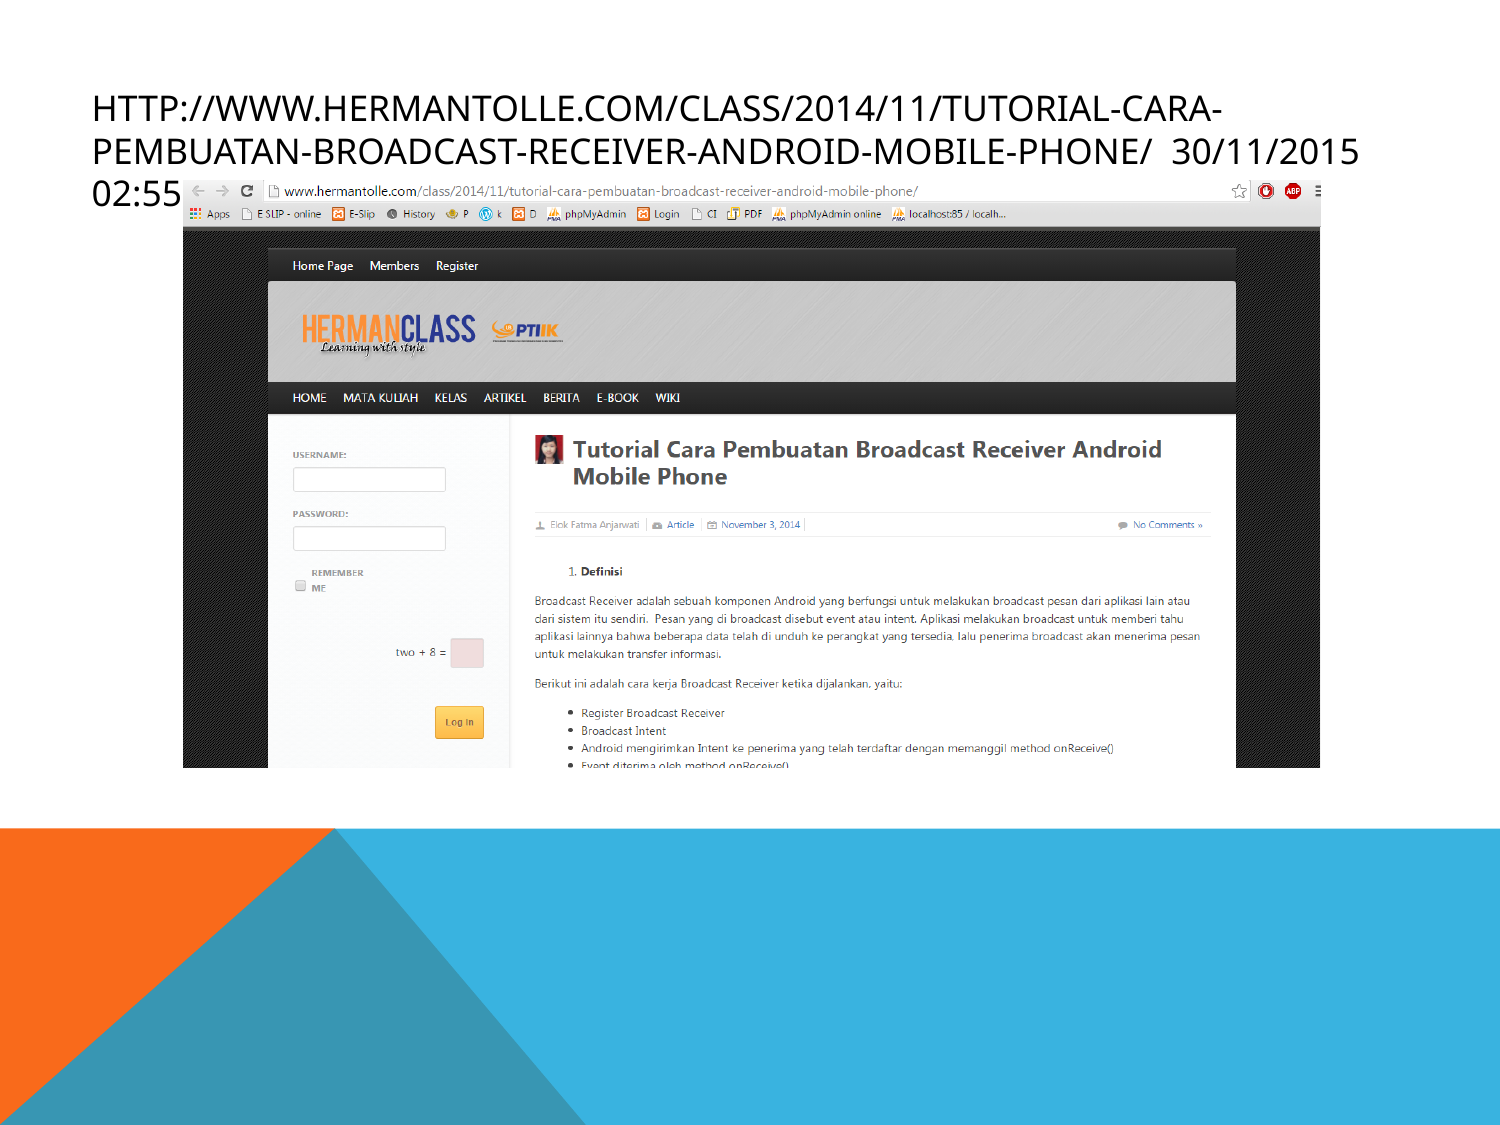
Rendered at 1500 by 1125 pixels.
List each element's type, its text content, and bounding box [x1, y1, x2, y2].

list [183, 180, 1321, 768]
title http://www.hermantolle.com/class/2014/11/tutorial-cara-pembuatan-broadcast-receiver-android-mobile-phone/ 30/11/2015 02:55 [76, 78, 1427, 266]
